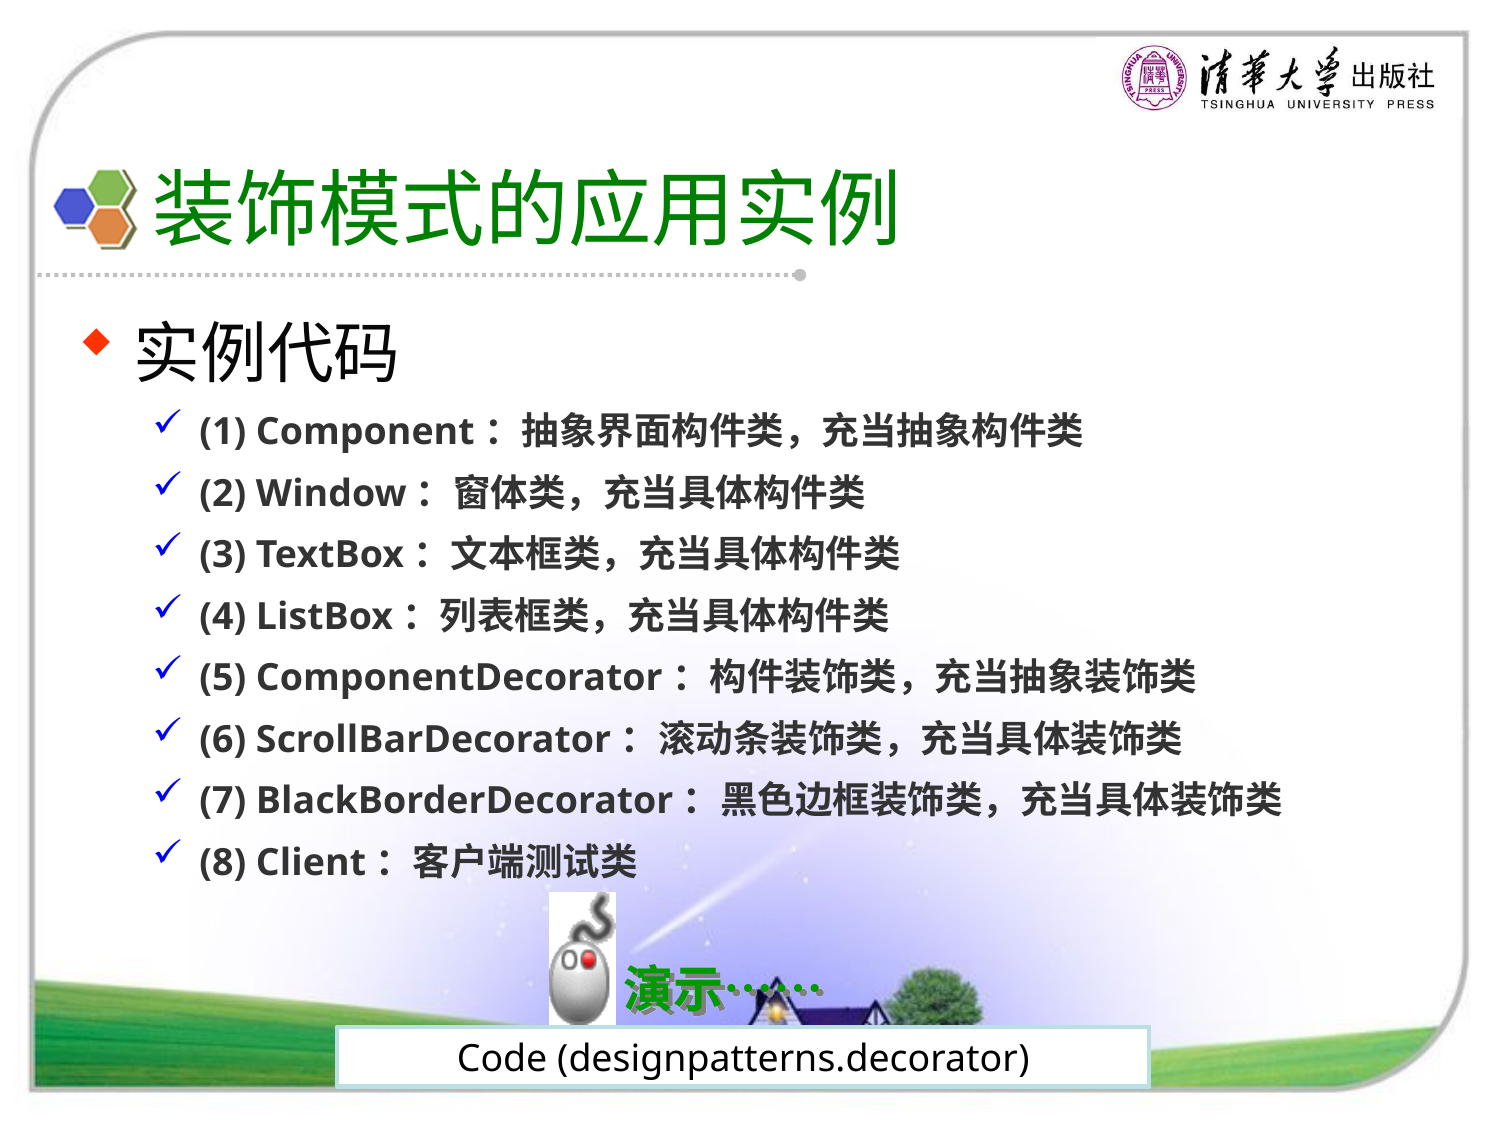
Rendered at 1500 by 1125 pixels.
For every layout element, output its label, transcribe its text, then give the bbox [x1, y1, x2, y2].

picture [0, 75, 1500, 1125]
title 装饰模式的应用实例 [137, 149, 1175, 263]
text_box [549, 891, 905, 1026]
text_box [0, 0, 1500, 75]
text_box Code (designpatterns.decorator) [335, 1025, 1151, 1089]
list 实例代码 (1) Component：抽象界面构件类，充当抽象构件类 (2) Window：窗体类，充当具体构件类 (3) TextBox：文本框类，充当具体构件类 (4) ListBox：列表框类，充当具体构件类 (5) ComponentDecorator：构件装饰类，充当抽象装饰类 (6) ScrollBarDecorator：滚动条装饰类，充当具体装饰类 (7) BlackBorderDecorator：黑色边框装饰类，充当具体装饰类 (8) Client：客户端测试类 [62, 287, 1413, 963]
